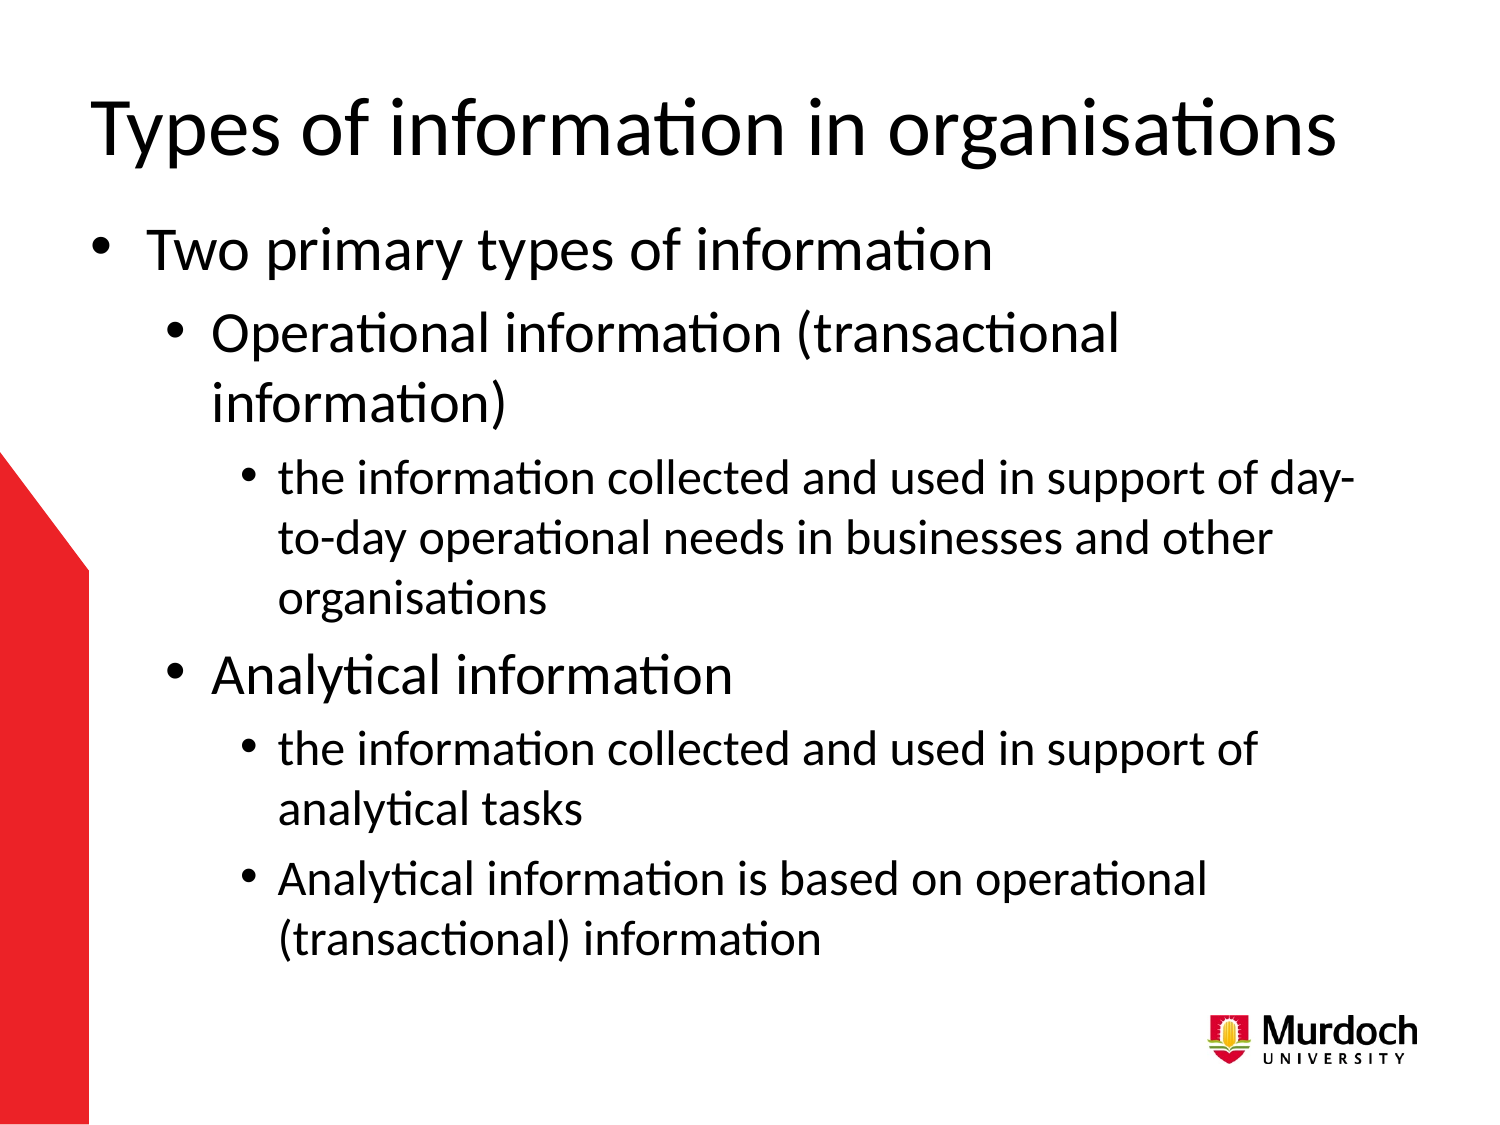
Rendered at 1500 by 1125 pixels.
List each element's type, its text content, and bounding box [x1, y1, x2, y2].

title Types of information in organisations [75, 45, 1425, 200]
picture [1207, 1015, 1417, 1064]
list Two primary types of information Operational information (transactional information) the information collected and used in support of day-to-day operational needs in businesses and other organisations Analytical information the information collected and used in support of analytical tasks Analytical information is based on operational (transactional) information [75, 200, 1425, 1005]
